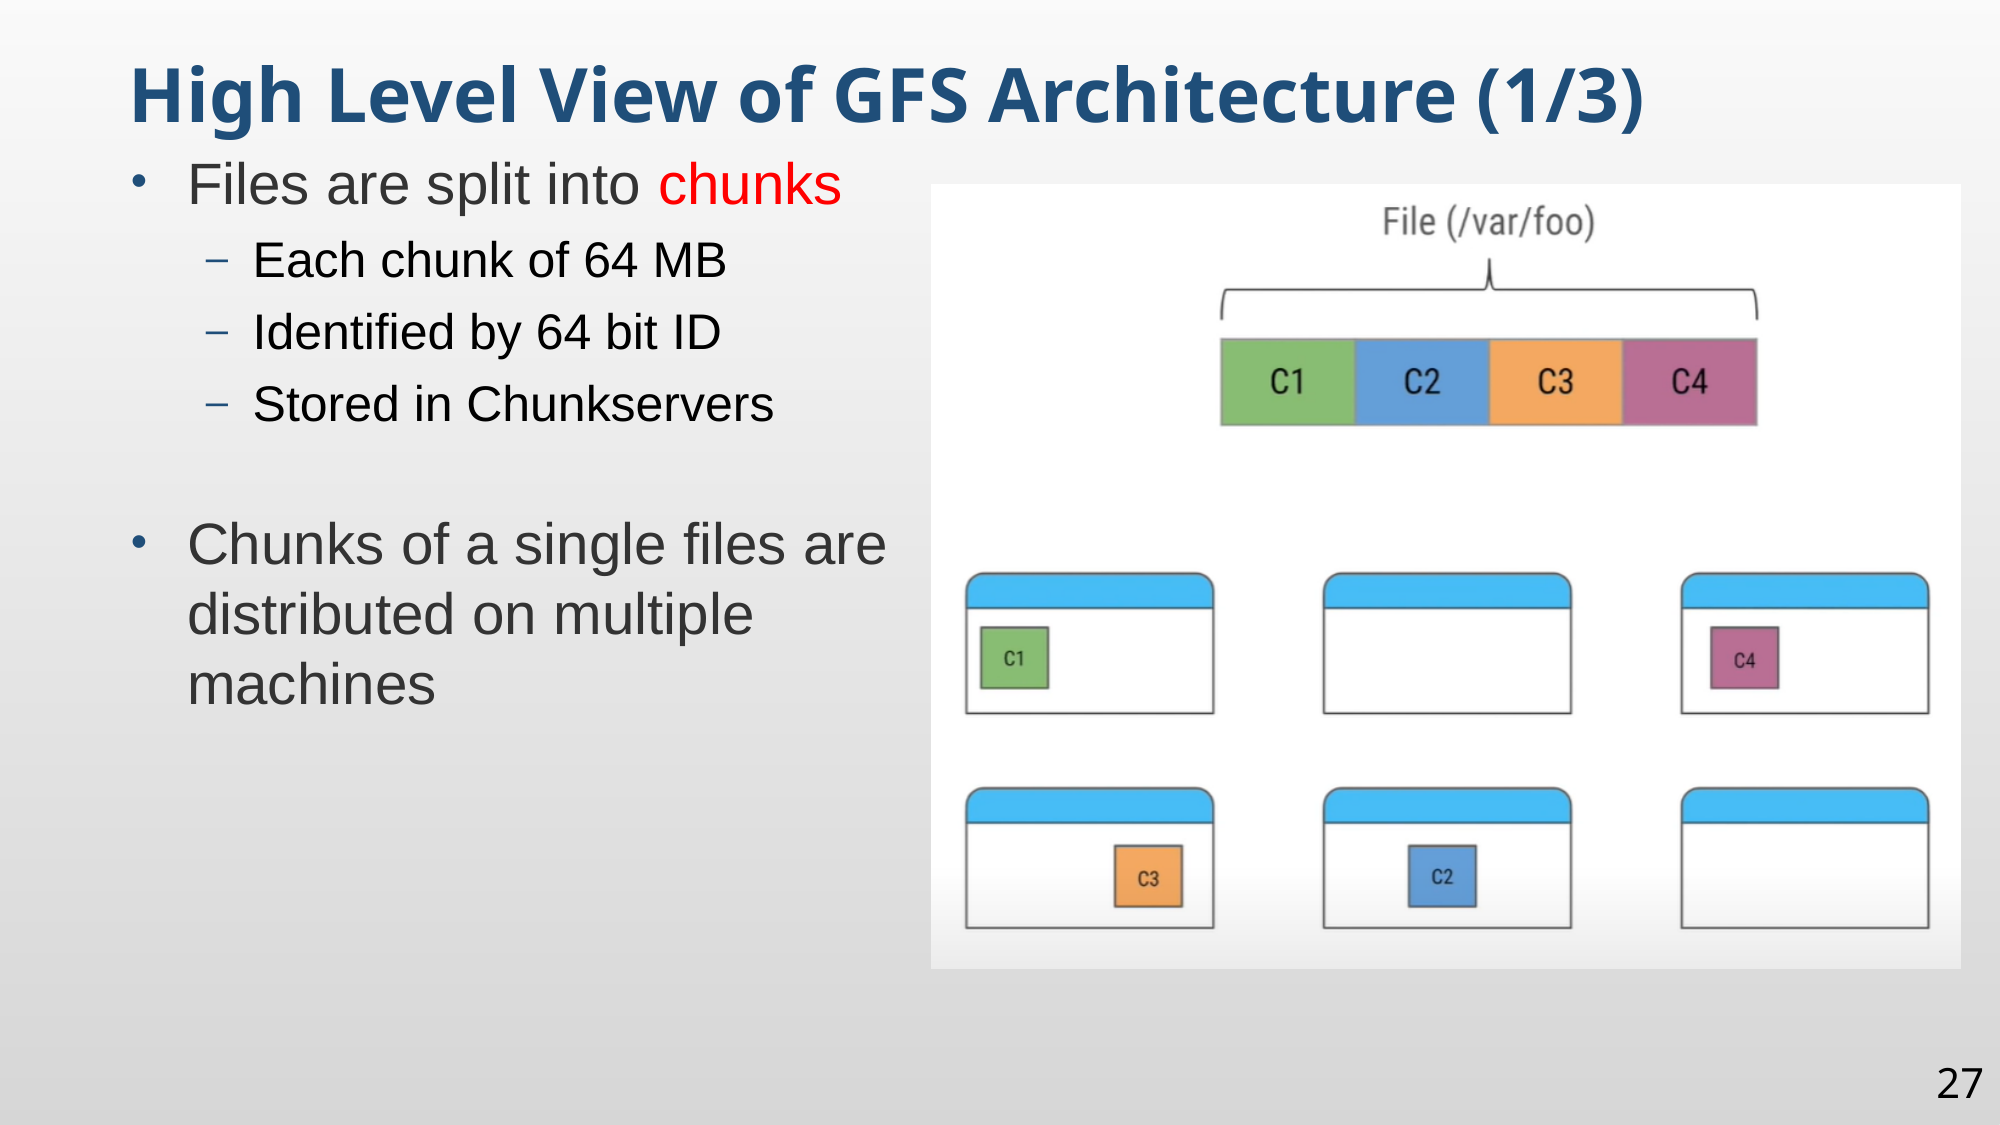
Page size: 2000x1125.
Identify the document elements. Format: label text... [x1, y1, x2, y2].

text_box High Level View of GFS Architecture (1/3) [113, 30, 1810, 147]
picture [930, 184, 1961, 969]
list Files are split into chunks Each chunk of 64 MB Identified by 64 bit ID Stored in Chunkservers Chunks of a single files are distributed on multiple machines [113, 138, 929, 1101]
text_box 27 [1811, 1070, 2000, 1101]
